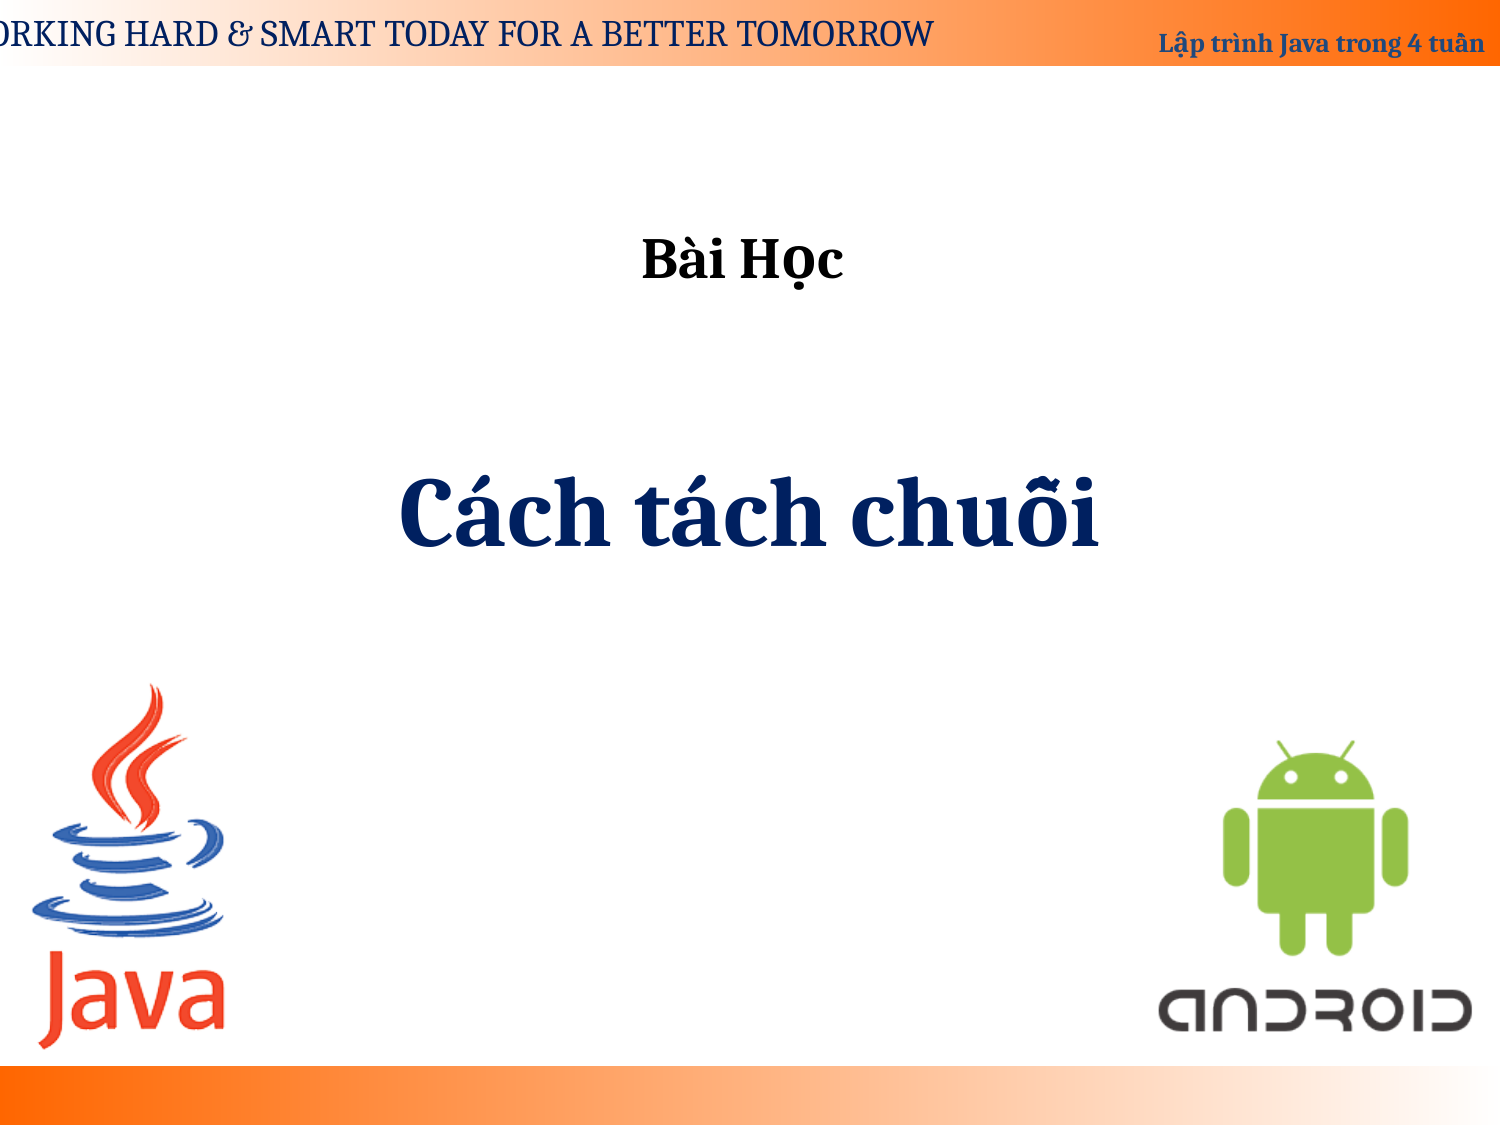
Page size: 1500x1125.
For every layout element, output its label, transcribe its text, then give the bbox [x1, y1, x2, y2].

picture [1149, 706, 1488, 1051]
text_box Bài Học [626, 212, 859, 298]
picture [24, 674, 251, 1076]
text_box Cách tách chuỗi [62, 349, 1438, 663]
